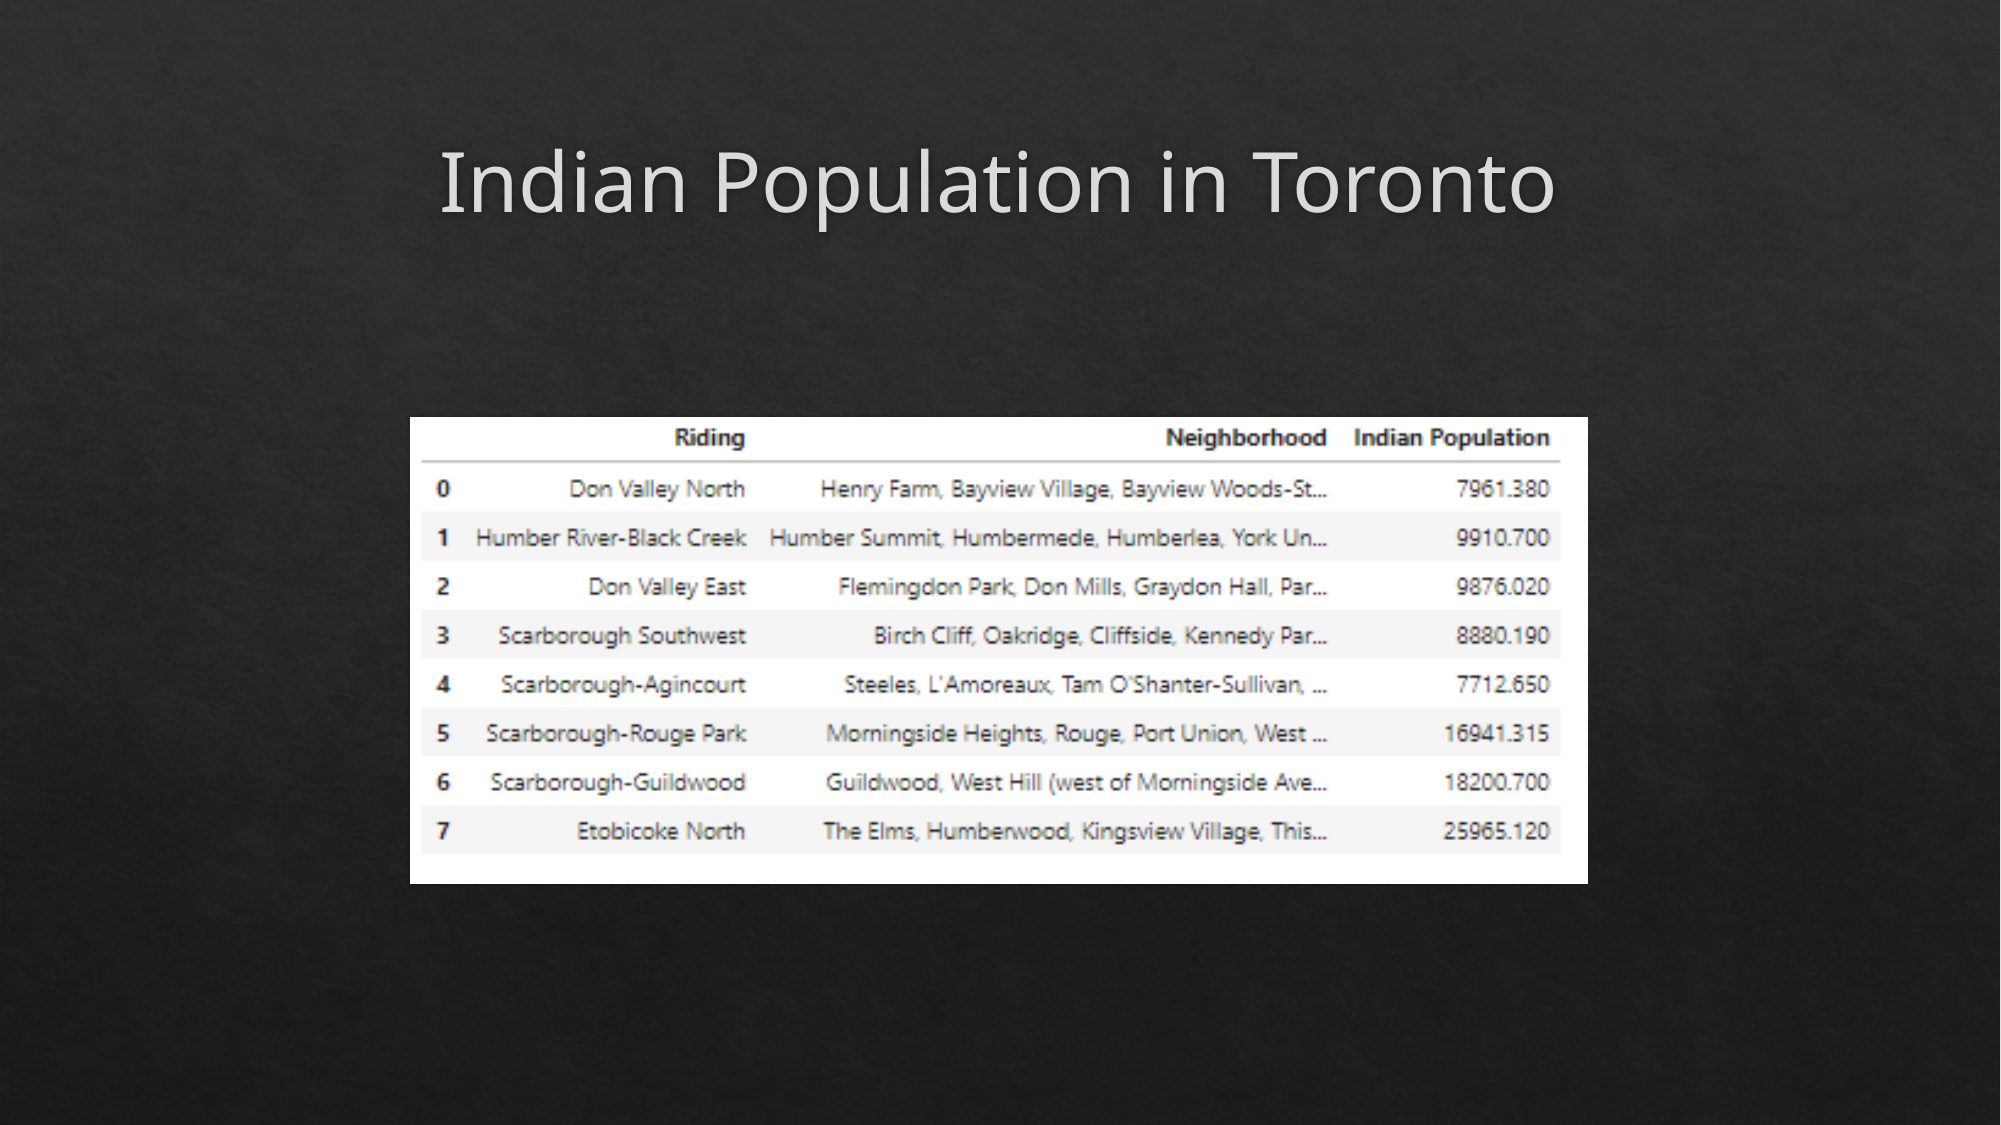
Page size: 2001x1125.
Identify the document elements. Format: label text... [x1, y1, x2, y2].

title Indian Population in Toronto [149, 99, 1849, 260]
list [410, 417, 1588, 885]
